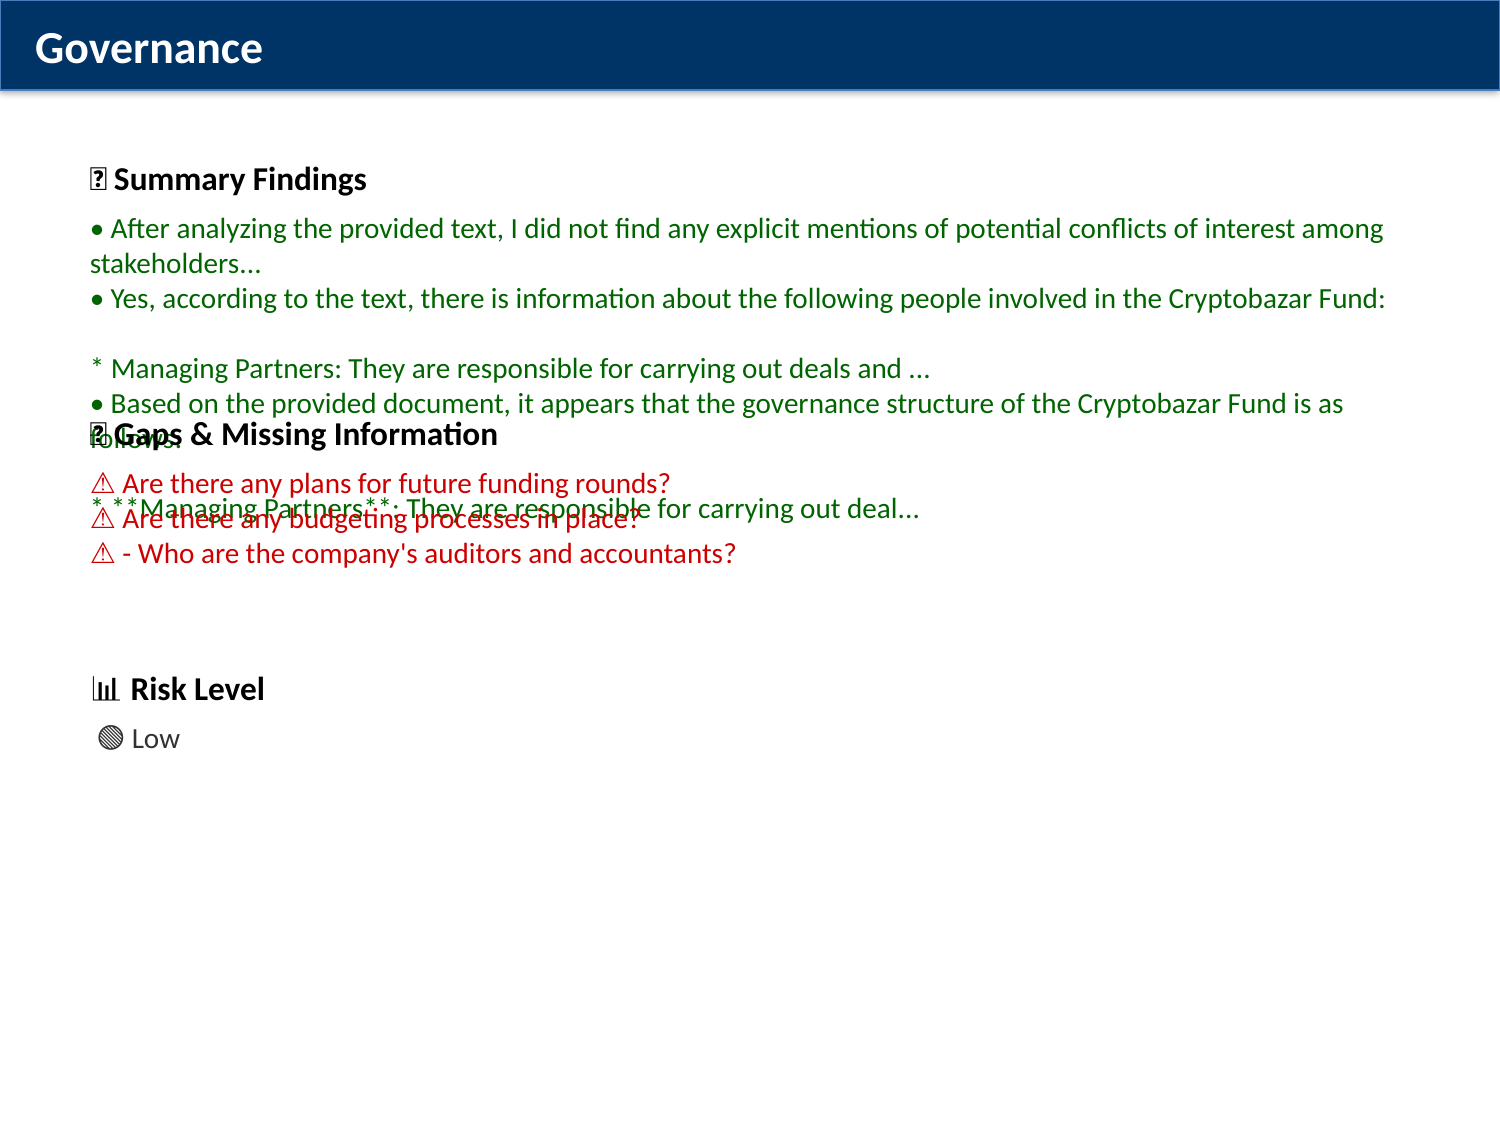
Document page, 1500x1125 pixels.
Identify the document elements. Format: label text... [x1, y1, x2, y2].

text_box 📊 Risk Level 🟢 Low [74, 659, 1425, 763]
text_box ❌ Gaps & Missing Information ⚠️ Are there any plans for future funding rounds? ⚠️ Are there any budgeting processes in place? ⚠️ - Who are the company's auditors and accountants? [74, 404, 1425, 577]
text_box ✅ Summary Findings • After analyzing the provided text, I did not find any explicit mentions of potential conflicts of interest among stakeholders... • Yes, according to the text, there is information about the following people involved in the Cryptobazar Fund: * Managing Partners: They are responsible for carrying out deals and ... • Based on the provided document, it appears that the governance structure of the Cryptobazar Fund is as follows: * **Managing Partners**: They are responsible for carrying out deal... [74, 149, 1425, 404]
text_box Governance [0, 0, 1500, 91]
